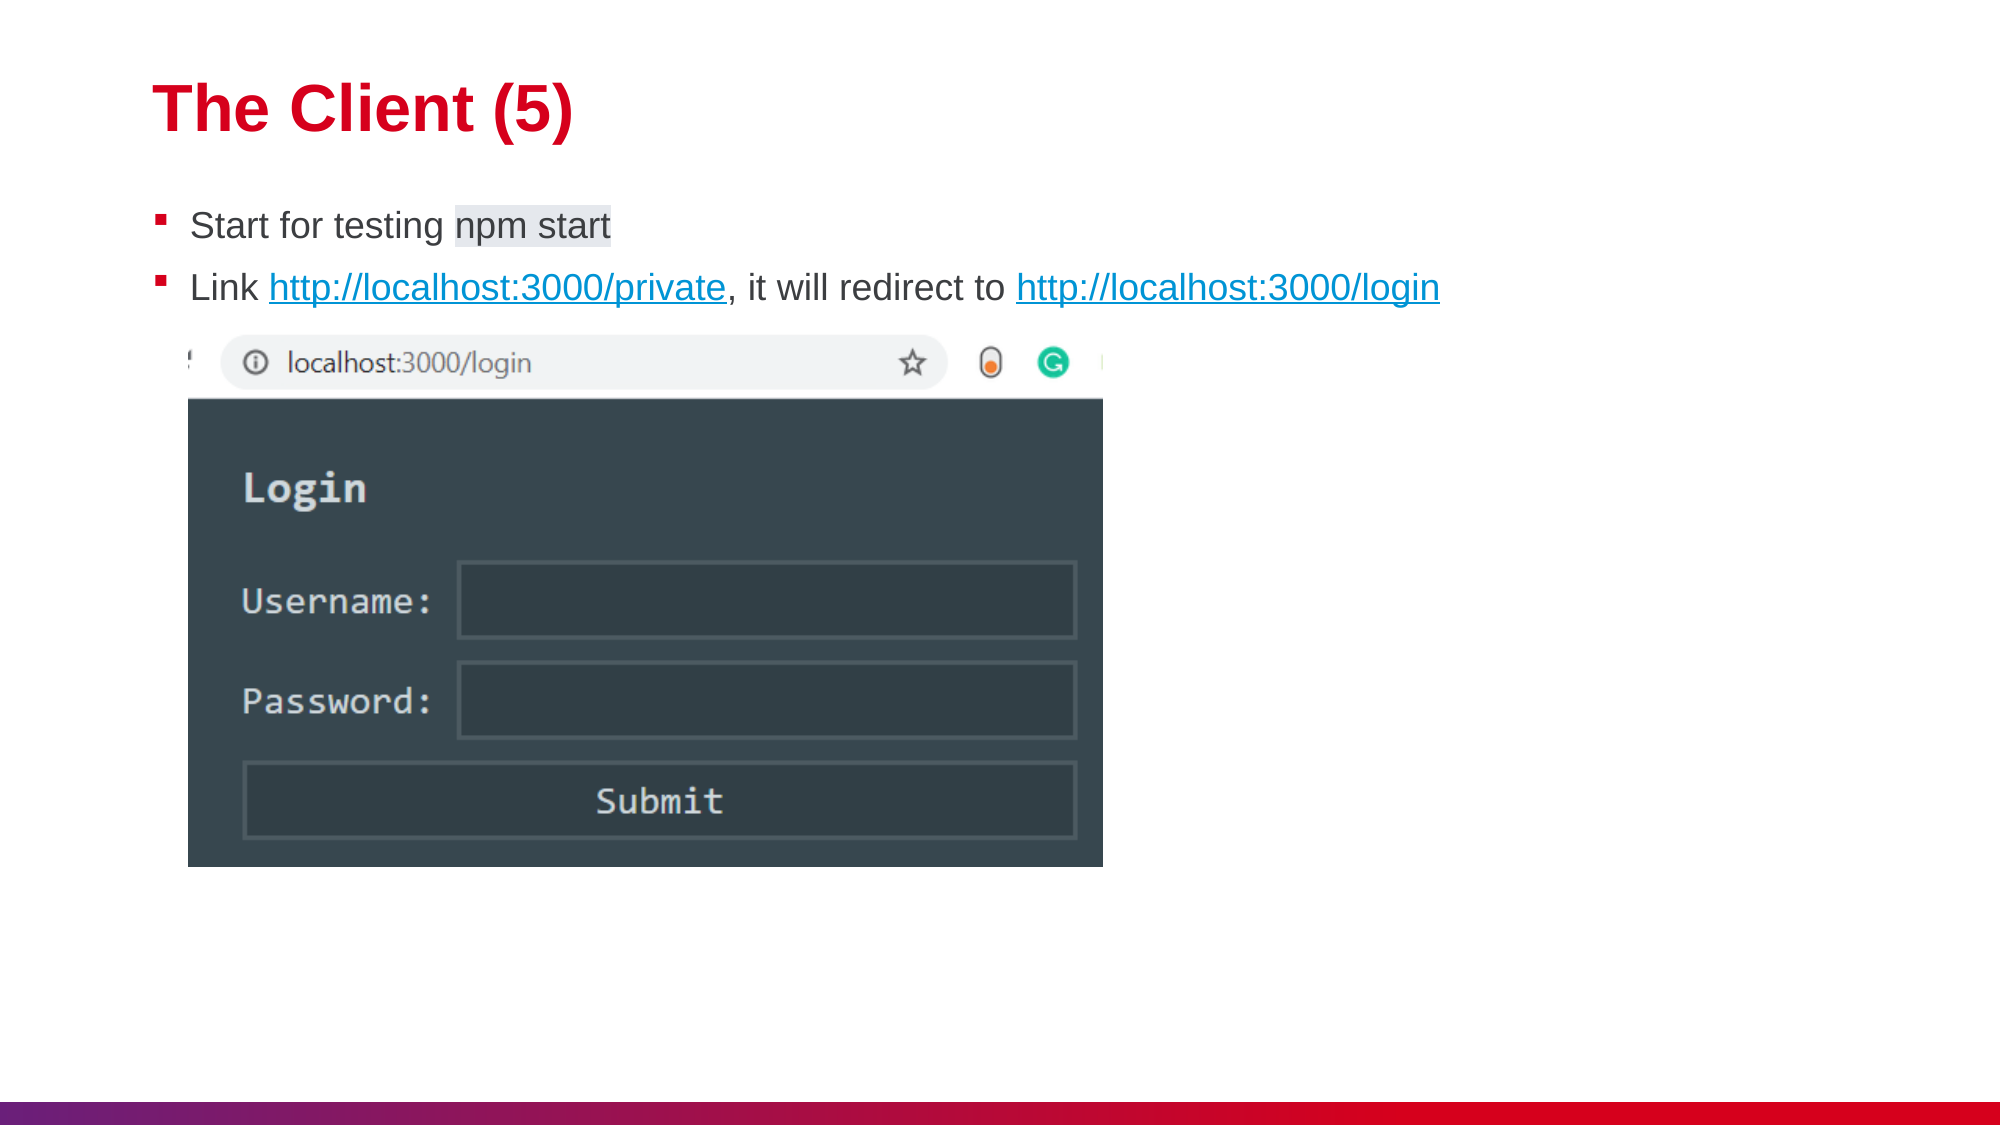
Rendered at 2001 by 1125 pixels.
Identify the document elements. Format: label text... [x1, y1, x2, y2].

picture [188, 332, 1103, 868]
list Start for testing npm start Link http://localhost:3000/private, it will redirect to http://localhost:3000/login [137, 198, 1826, 959]
title The Client (5) [137, 66, 1826, 155]
